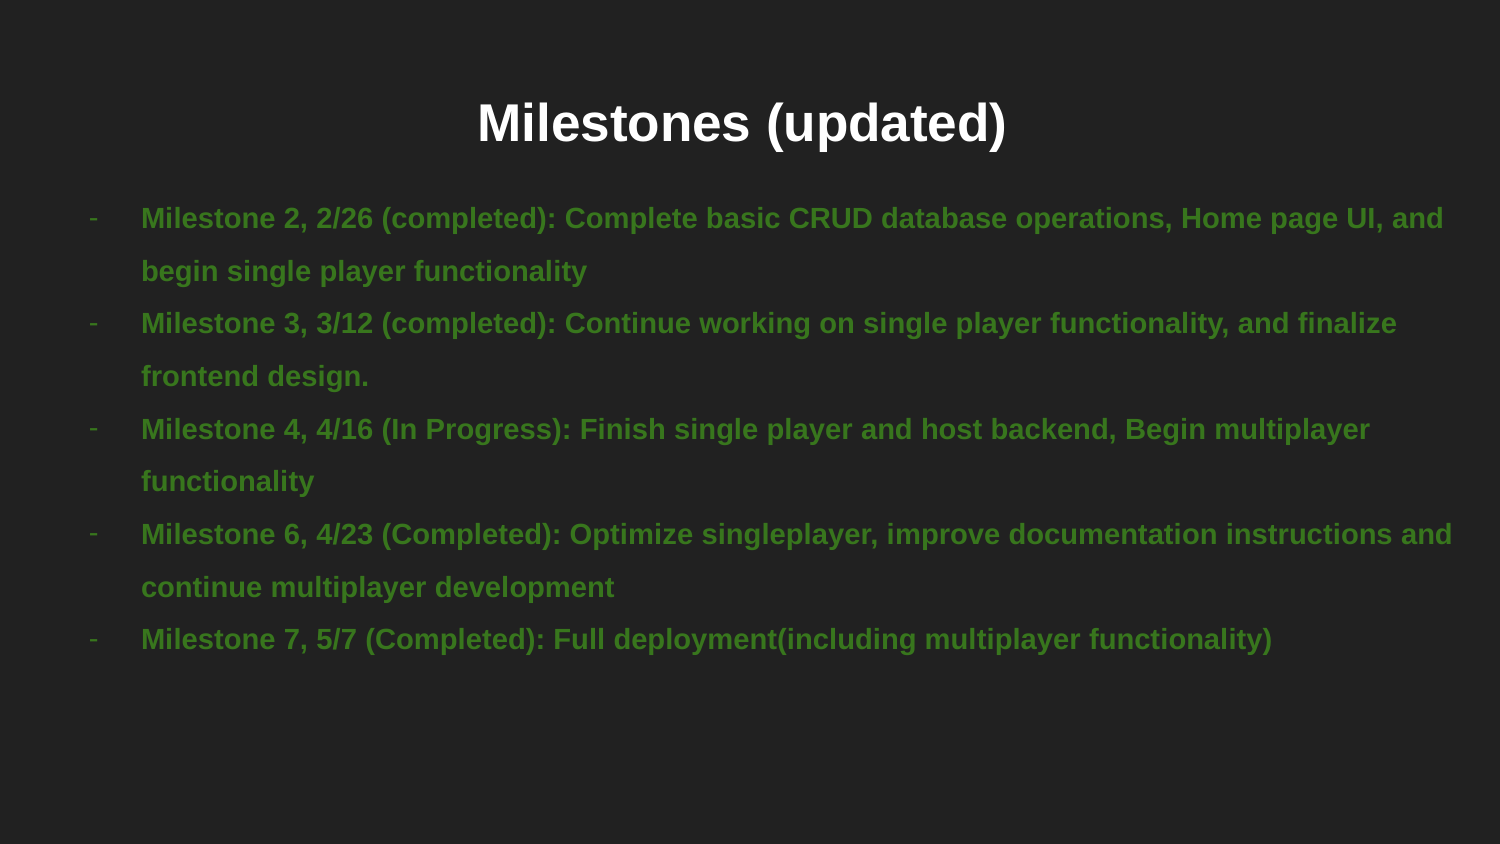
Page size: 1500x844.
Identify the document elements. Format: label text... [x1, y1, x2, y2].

title Milestones (updated) [51, 72, 1449, 166]
list Milestone 2, 2/26 (completed): Complete basic CRUD database operations, Home page UI, and begin single player functionality Milestone 3, 3/12 (completed): Continue working on single player functionality, and finalize frontend design. Milestone 4, 4/16 (In Progress): Finish single player and host backend, Begin multiplayer functionality Milestone 6, 4/23 (Completed): Optimize singleplayer, improve documentation instructions and continue multiplayer development Milestone 7, 5/7 (Completed): Full deployment(including multiplayer functionality) [51, 166, 1479, 806]
